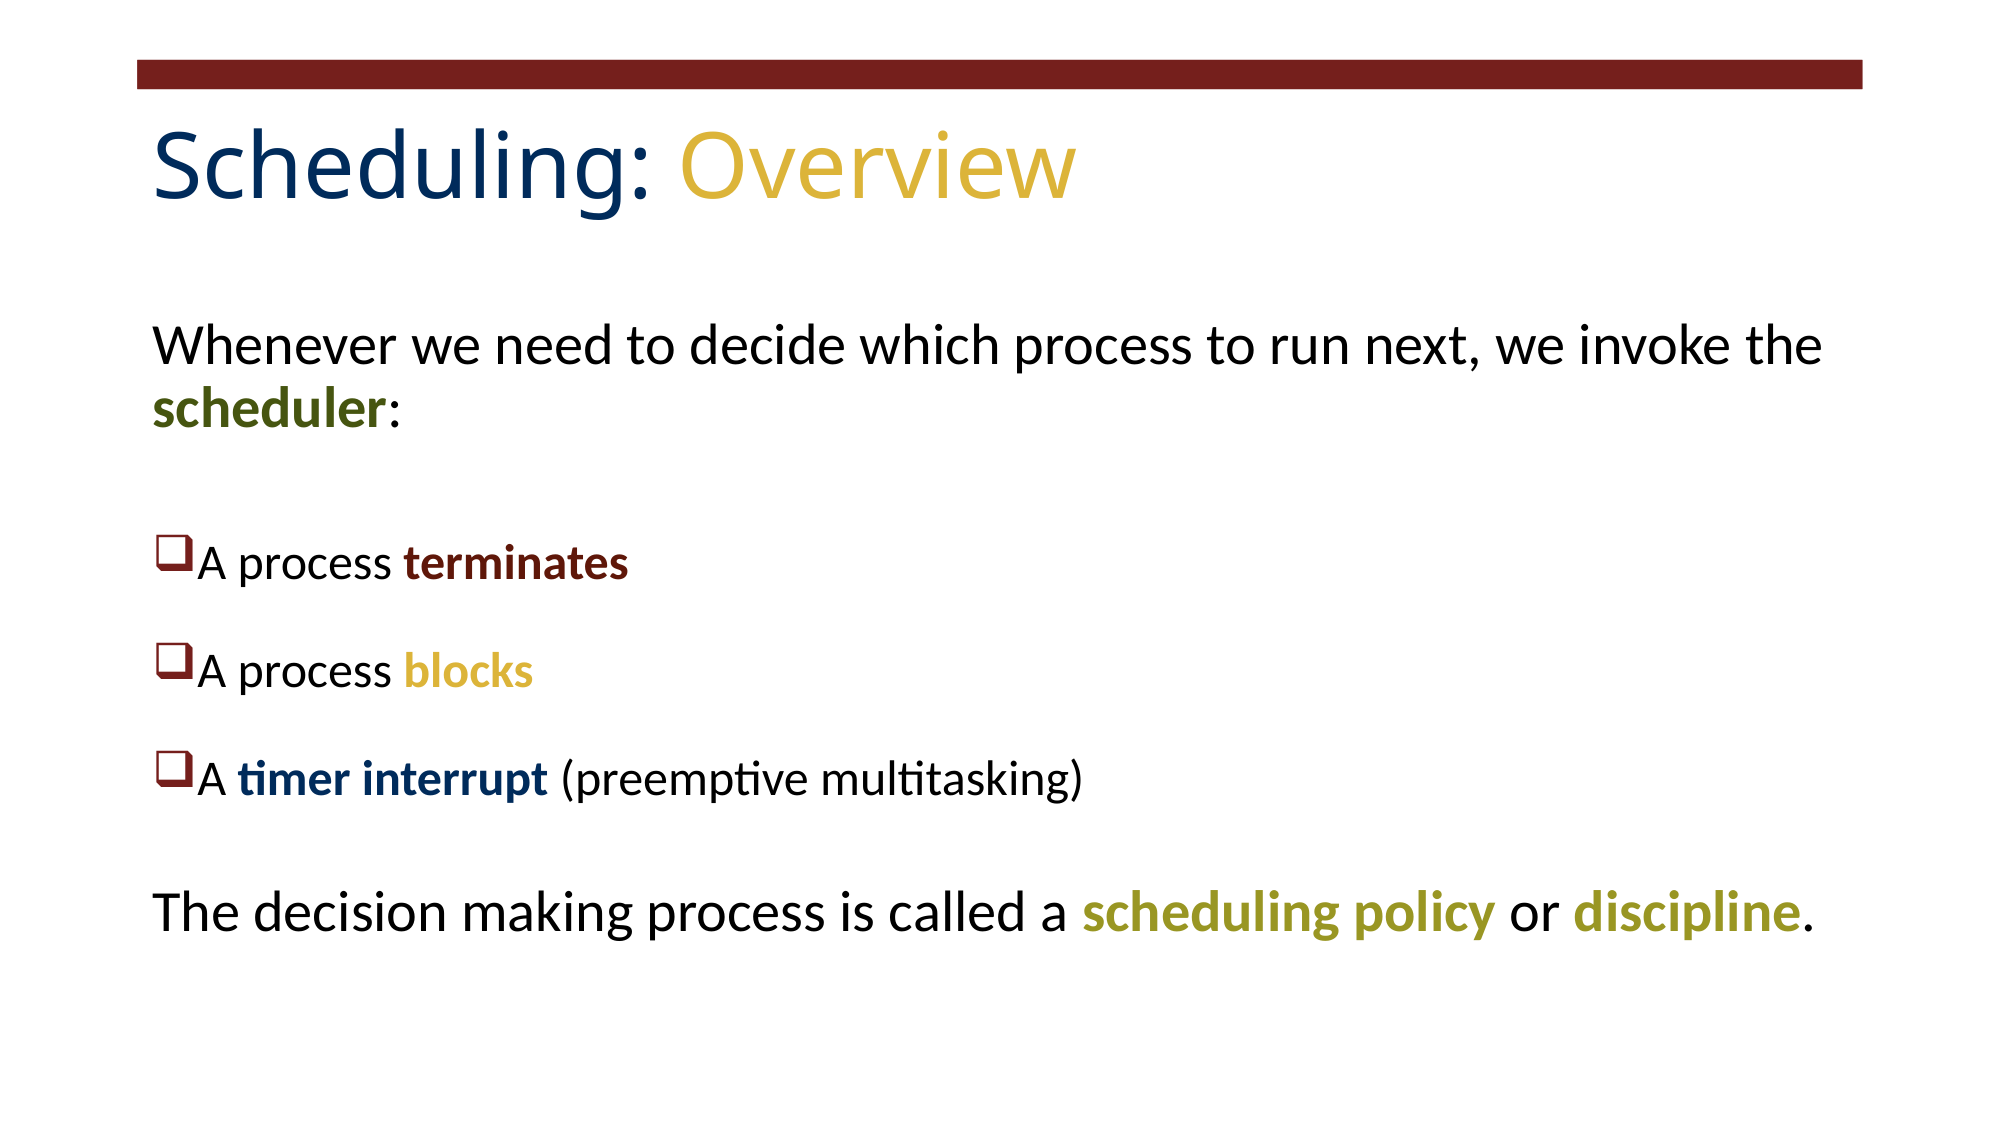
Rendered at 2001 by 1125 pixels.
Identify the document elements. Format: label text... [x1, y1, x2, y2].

title Scheduling: Overview [137, 59, 1863, 278]
list Whenever we need to decide which process to run next, we invoke the scheduler: A process terminates A process blocks A timer interrupt (preemptive multitasking) The decision making process is called a scheduling policy or discipline. [137, 299, 1863, 1103]
